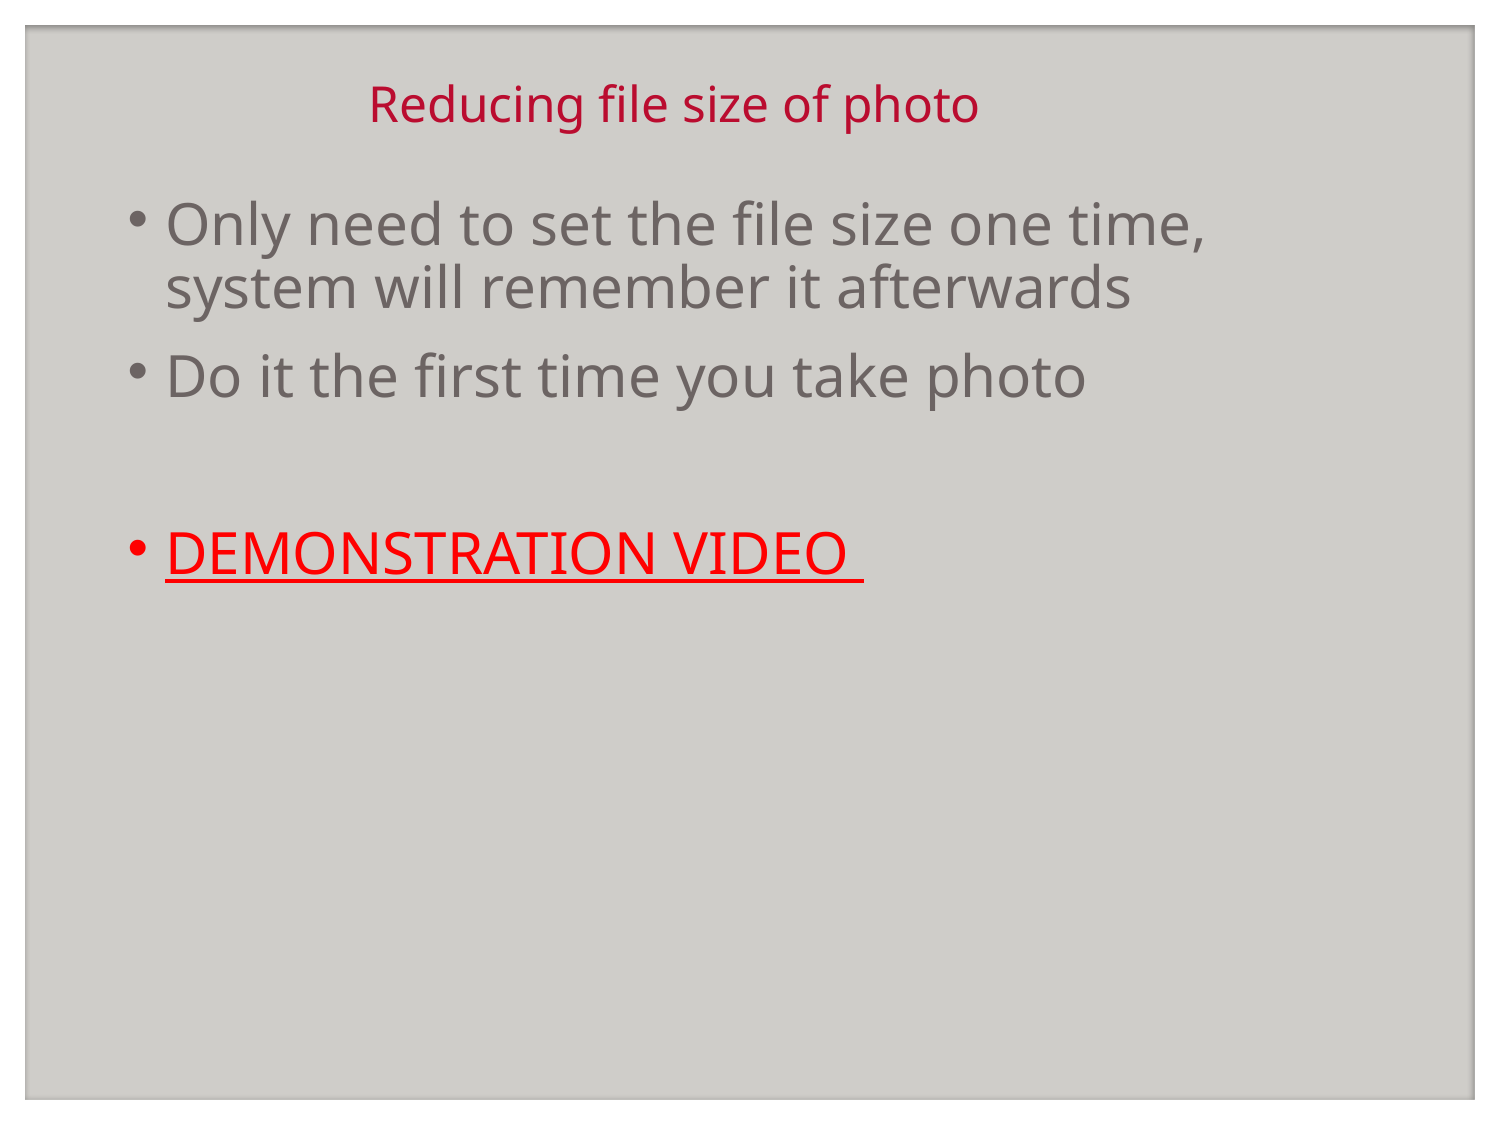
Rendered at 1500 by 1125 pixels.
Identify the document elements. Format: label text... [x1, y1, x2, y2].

title Reducing file size of photo [37, 62, 1313, 213]
list Only need to set the file size one time, system will remember it afterwards Do it the first time you take photo DEMONSTRATION VIDEO [112, 187, 1325, 1013]
